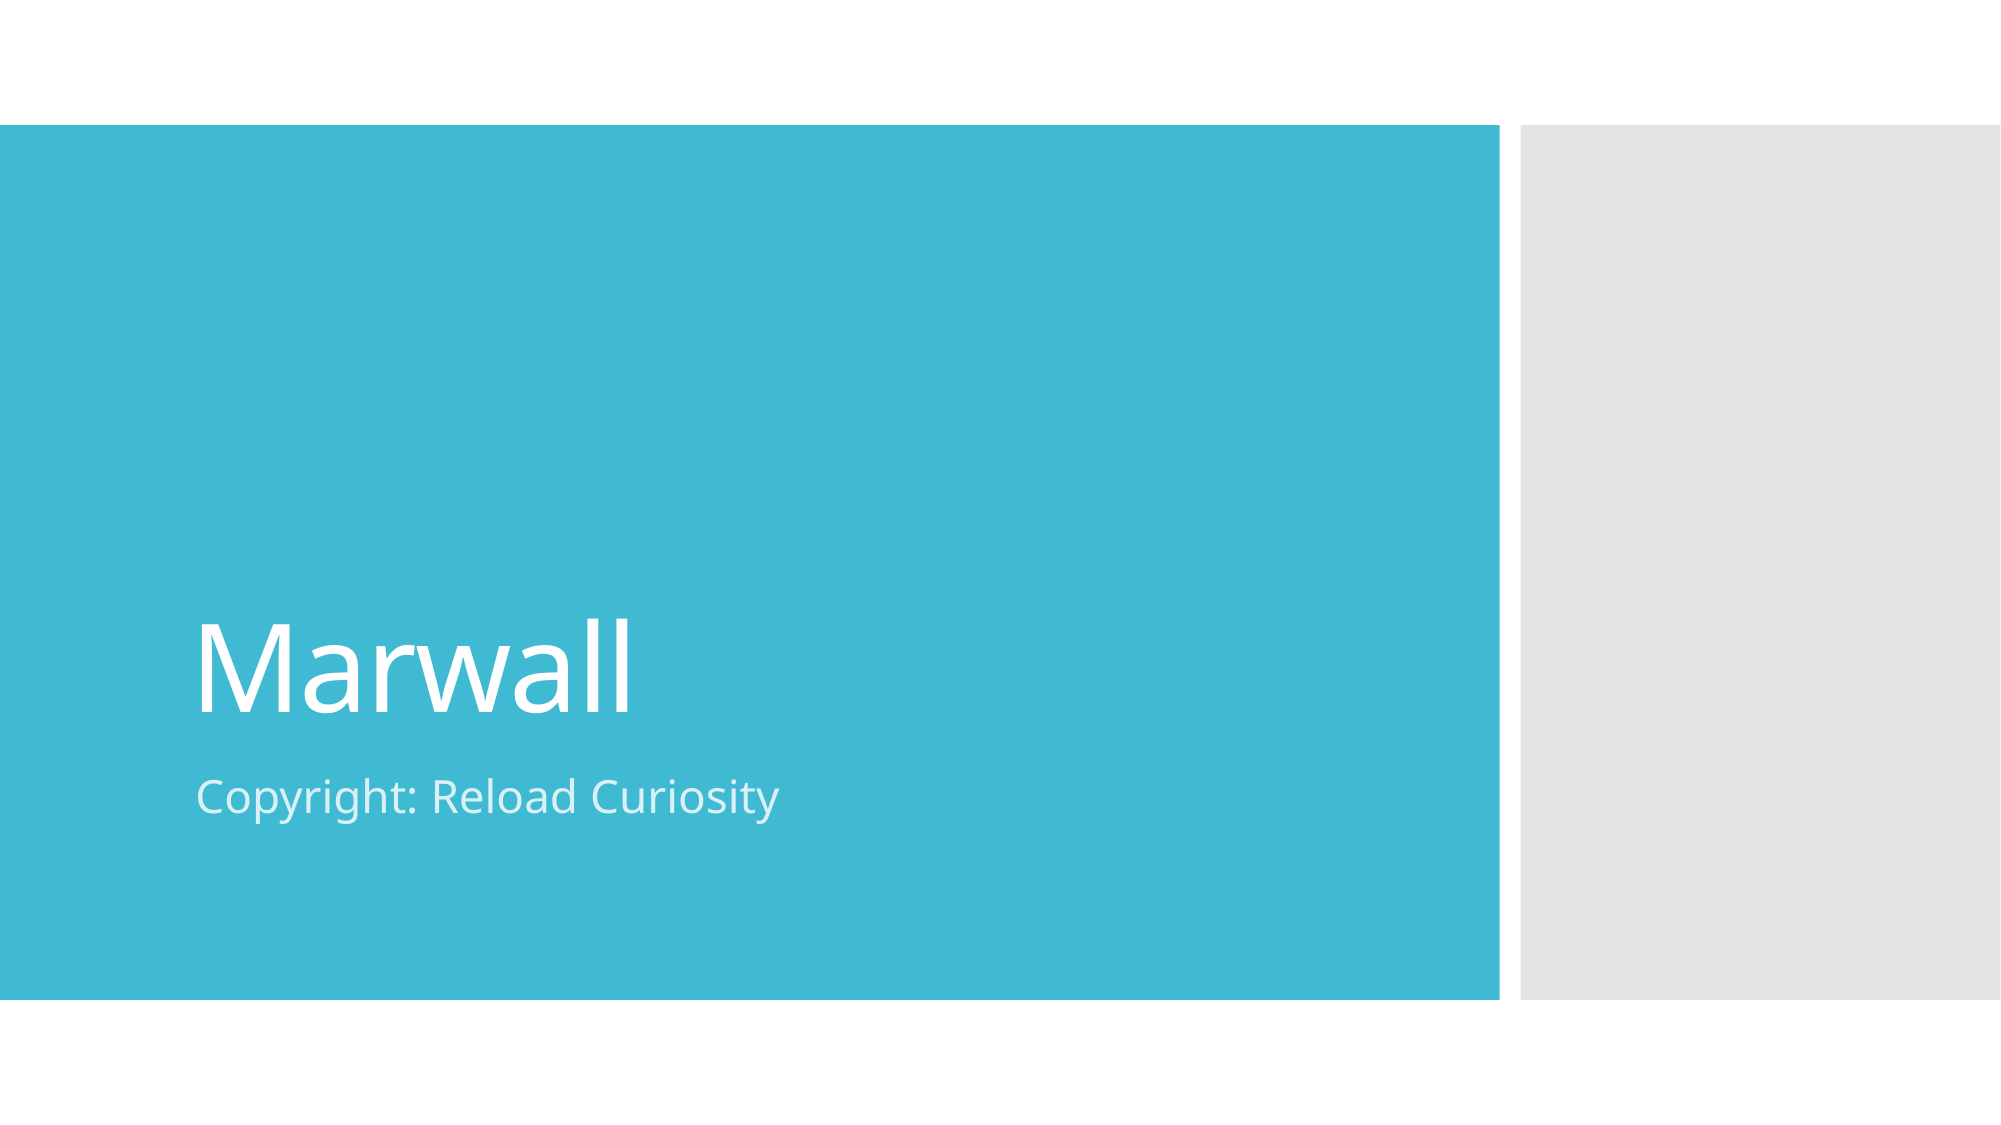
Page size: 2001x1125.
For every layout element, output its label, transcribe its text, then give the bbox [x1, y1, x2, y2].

title Marwall [175, 213, 1376, 747]
subtitle Copyright: Reload Curiosity [180, 766, 1381, 917]
